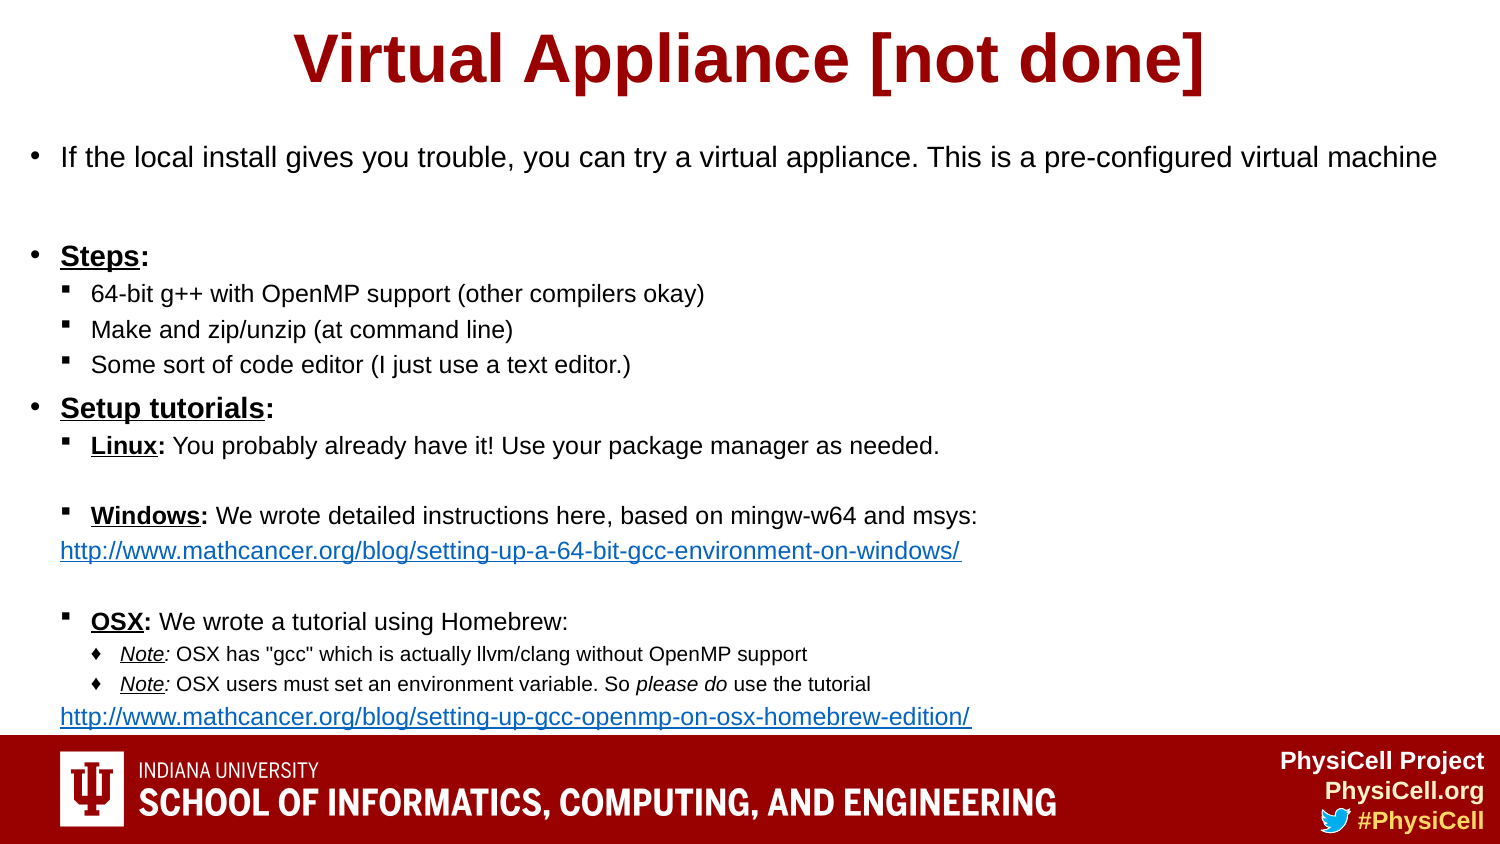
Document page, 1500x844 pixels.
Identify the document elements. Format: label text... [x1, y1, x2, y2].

title Virtual Appliance [not done] [0, 0, 1500, 121]
list If the local install gives you trouble, you can try a virtual appliance. This is a pre-configured virtual machine Steps: 64-bit g++ with OpenMP support (other compilers okay) Make and zip/unzip (at command line) Some sort of code editor (I just use a text editor.) Setup tutorials: Linux: You probably already have it! Use your package manager as needed. Windows: We wrote detailed instructions here, based on mingw-w64 and msys: http://www.mathcancer.org/blog/setting-up-a-64-bit-gcc-environment-on-windows/ OSX: We wrote a tutorial using Homebrew: Note: OSX has "gcc" which is actually llvm/clang without OpenMP support Note: OSX users must set an environment variable. So please do use the tutorial http://www.mathcancer.org/blog/setting-up-gcc-openmp-on-osx-homebrew-edition/ [0, 123, 1500, 739]
picture [0, 739, 1500, 844]
